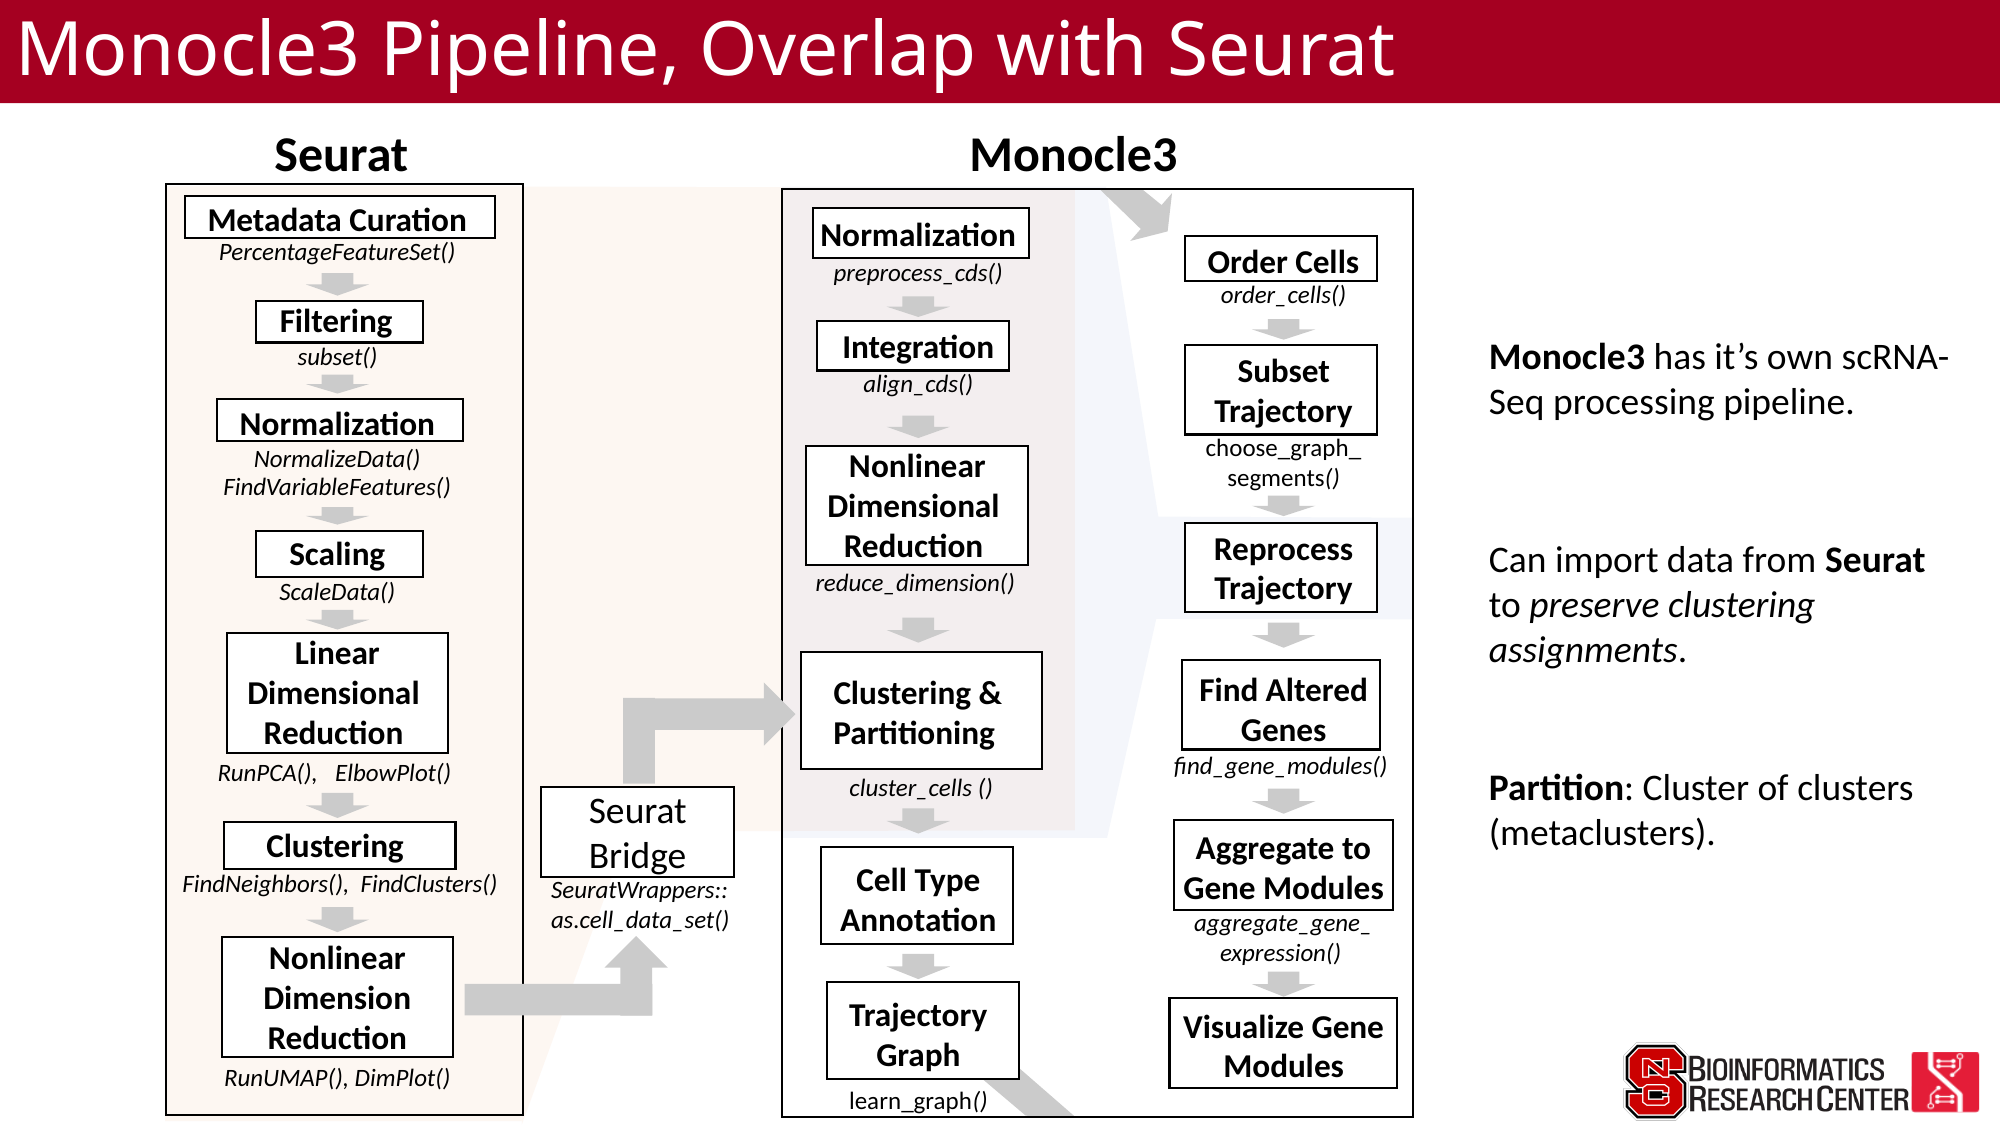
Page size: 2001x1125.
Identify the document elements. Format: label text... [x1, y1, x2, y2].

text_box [1167, 341, 1400, 438]
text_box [802, 847, 1035, 947]
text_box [219, 816, 456, 873]
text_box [464, 682, 796, 1016]
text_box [794, 651, 1042, 770]
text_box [793, 205, 1043, 262]
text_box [1167, 997, 1400, 1094]
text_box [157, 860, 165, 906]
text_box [802, 982, 1035, 1082]
text_box Partition: Cluster of clusters (metaclusters). [1474, 755, 1946, 861]
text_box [221, 929, 454, 1066]
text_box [191, 394, 483, 451]
text_box Monocle3 [954, 114, 1193, 188]
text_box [1167, 232, 1400, 289]
text_box [1075, 188, 1414, 1118]
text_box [1167, 660, 1400, 758]
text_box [1167, 519, 1400, 616]
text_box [1167, 819, 1400, 915]
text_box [252, 291, 423, 348]
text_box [172, 190, 503, 247]
text_box Can import data from Seurat to preserve clustering assignments. [1474, 527, 1946, 678]
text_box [165, 186, 1075, 1125]
title Monocle3 Pipeline, Overlap with Seurat [0, 0, 2000, 104]
text_box [1251, 318, 1316, 341]
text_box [802, 318, 1035, 374]
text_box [243, 524, 432, 580]
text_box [771, 436, 1064, 574]
picture [1623, 1042, 1982, 1121]
text_box Monocle3 has it’s own scRNA-Seq processing pipeline. [1474, 324, 1993, 430]
text_box Seurat [259, 114, 424, 183]
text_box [191, 624, 484, 761]
